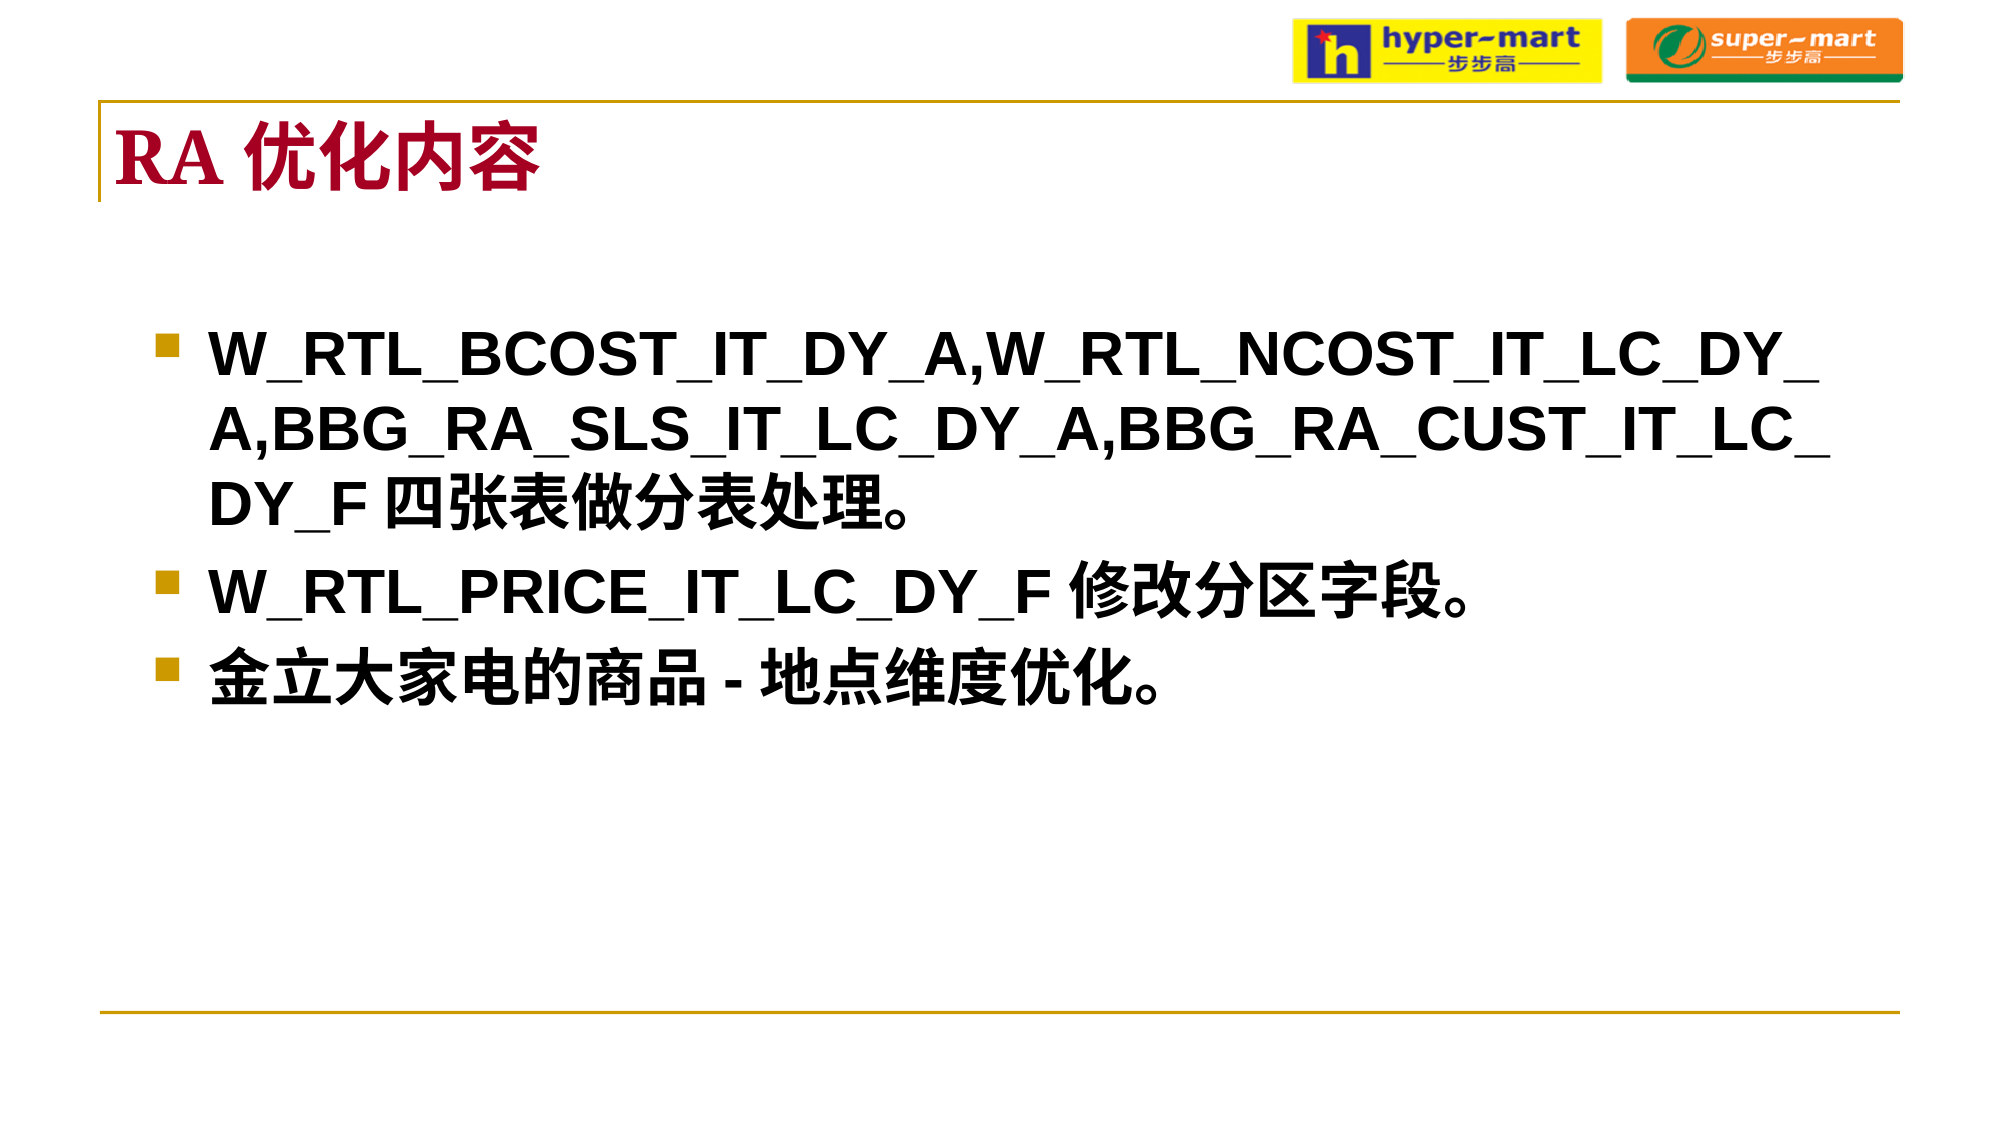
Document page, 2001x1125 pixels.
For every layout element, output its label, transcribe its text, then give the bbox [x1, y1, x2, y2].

list W_RTL_BCOST_IT_DY_A,W_RTL_NCOST_IT_LC_DY_A,BBG_RA_SLS_IT_LC_DY_A,BBG_RA_CUST_IT_LC_DY_F四张表做分表处理。 W_RTL_PRICE_IT_LC_DY_F修改分区字段。 金立大家电的商品-地点维度优化。 [137, 305, 1863, 1020]
picture [1267, 7, 1961, 90]
title RA优化内容 [99, 101, 1901, 289]
